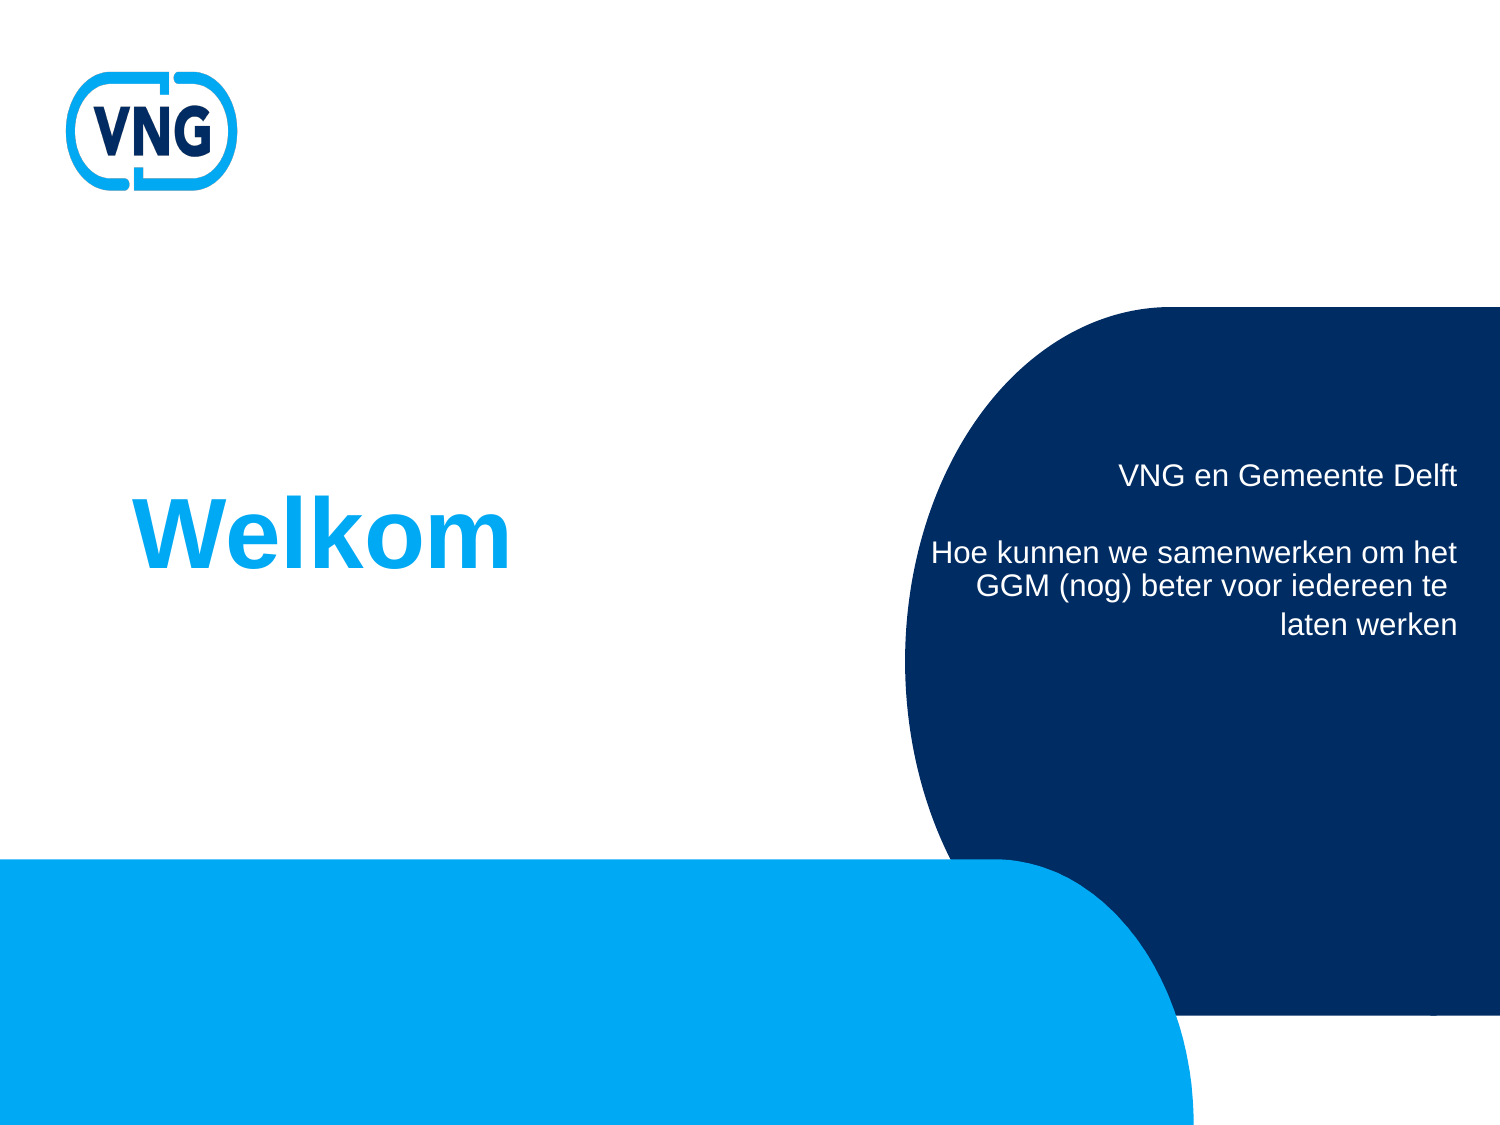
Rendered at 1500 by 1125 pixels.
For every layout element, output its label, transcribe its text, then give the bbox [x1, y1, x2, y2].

picture [8, 0, 449, 323]
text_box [858, 439, 1485, 858]
title Welkom [132, 354, 886, 591]
